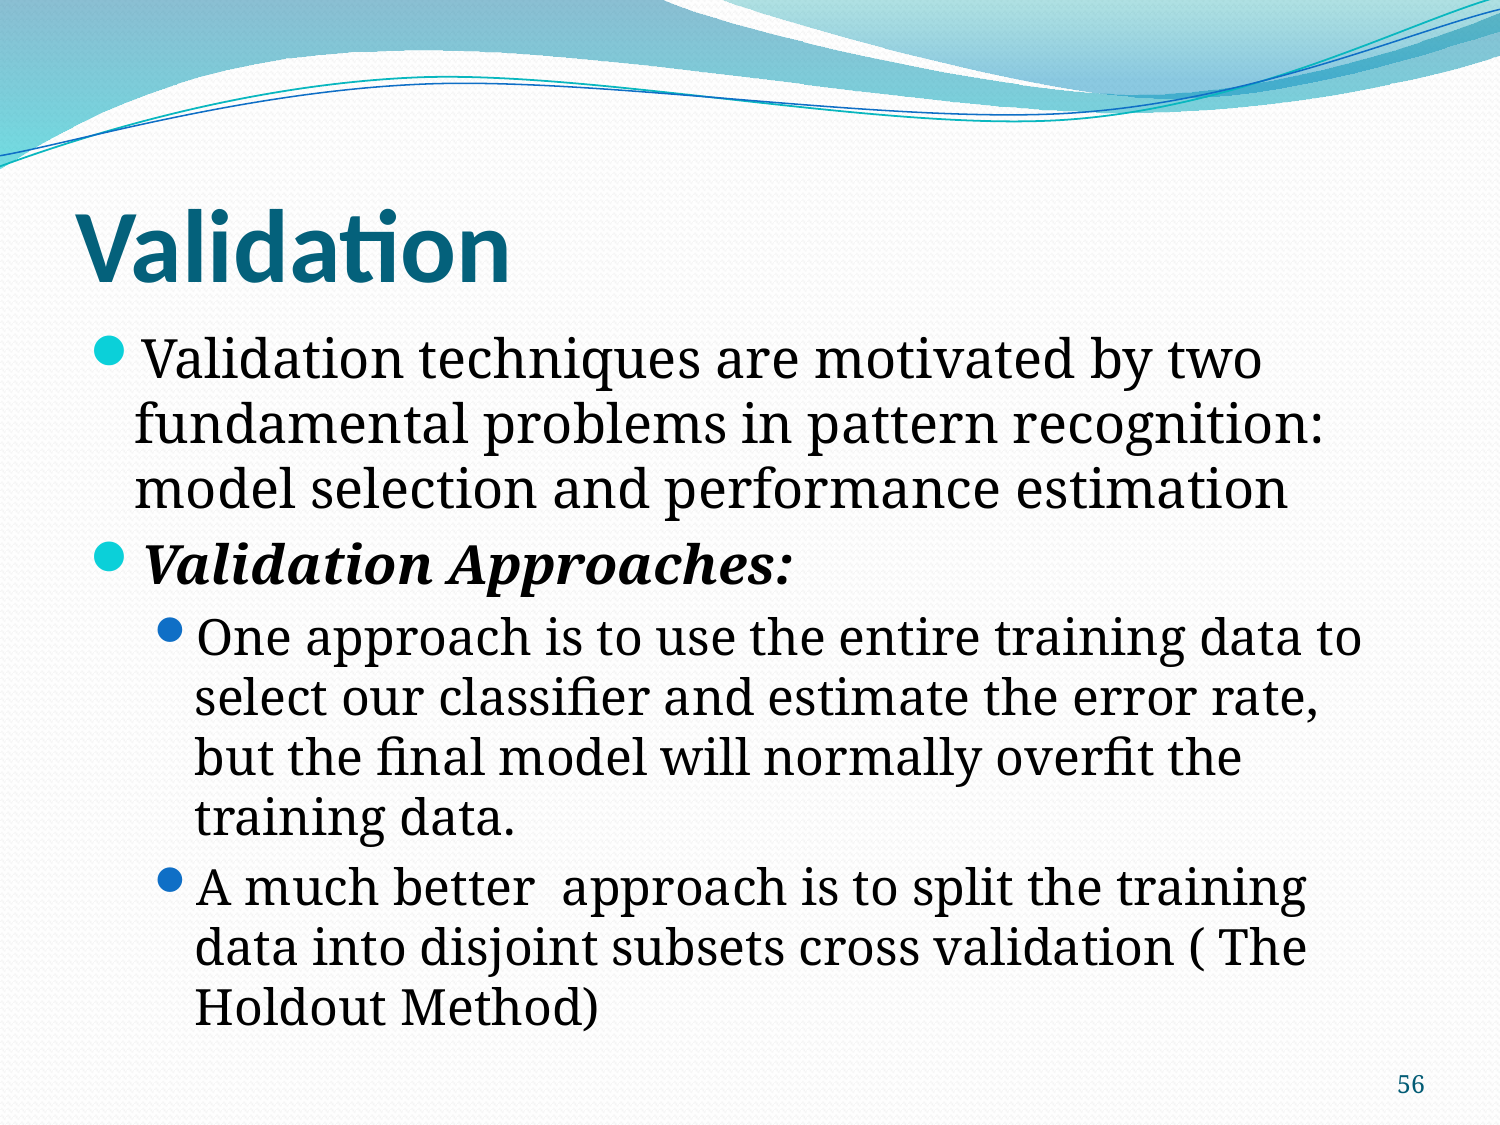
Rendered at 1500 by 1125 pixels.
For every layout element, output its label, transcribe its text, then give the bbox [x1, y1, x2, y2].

slide_number 56 [1299, 1042, 1425, 1103]
list Validation techniques are motivated by two fundamental problems in pattern recognition: model selection and performance estimation Validation Approaches: One approach is to use the entire training data to select our classifier and estimate the error rate, but the final model will normally overfit the training data. A much better approach is to split the training data into disjoint subsets cross validation ( The Holdout Method) [75, 317, 1425, 1038]
title Validation [75, 115, 1425, 303]
